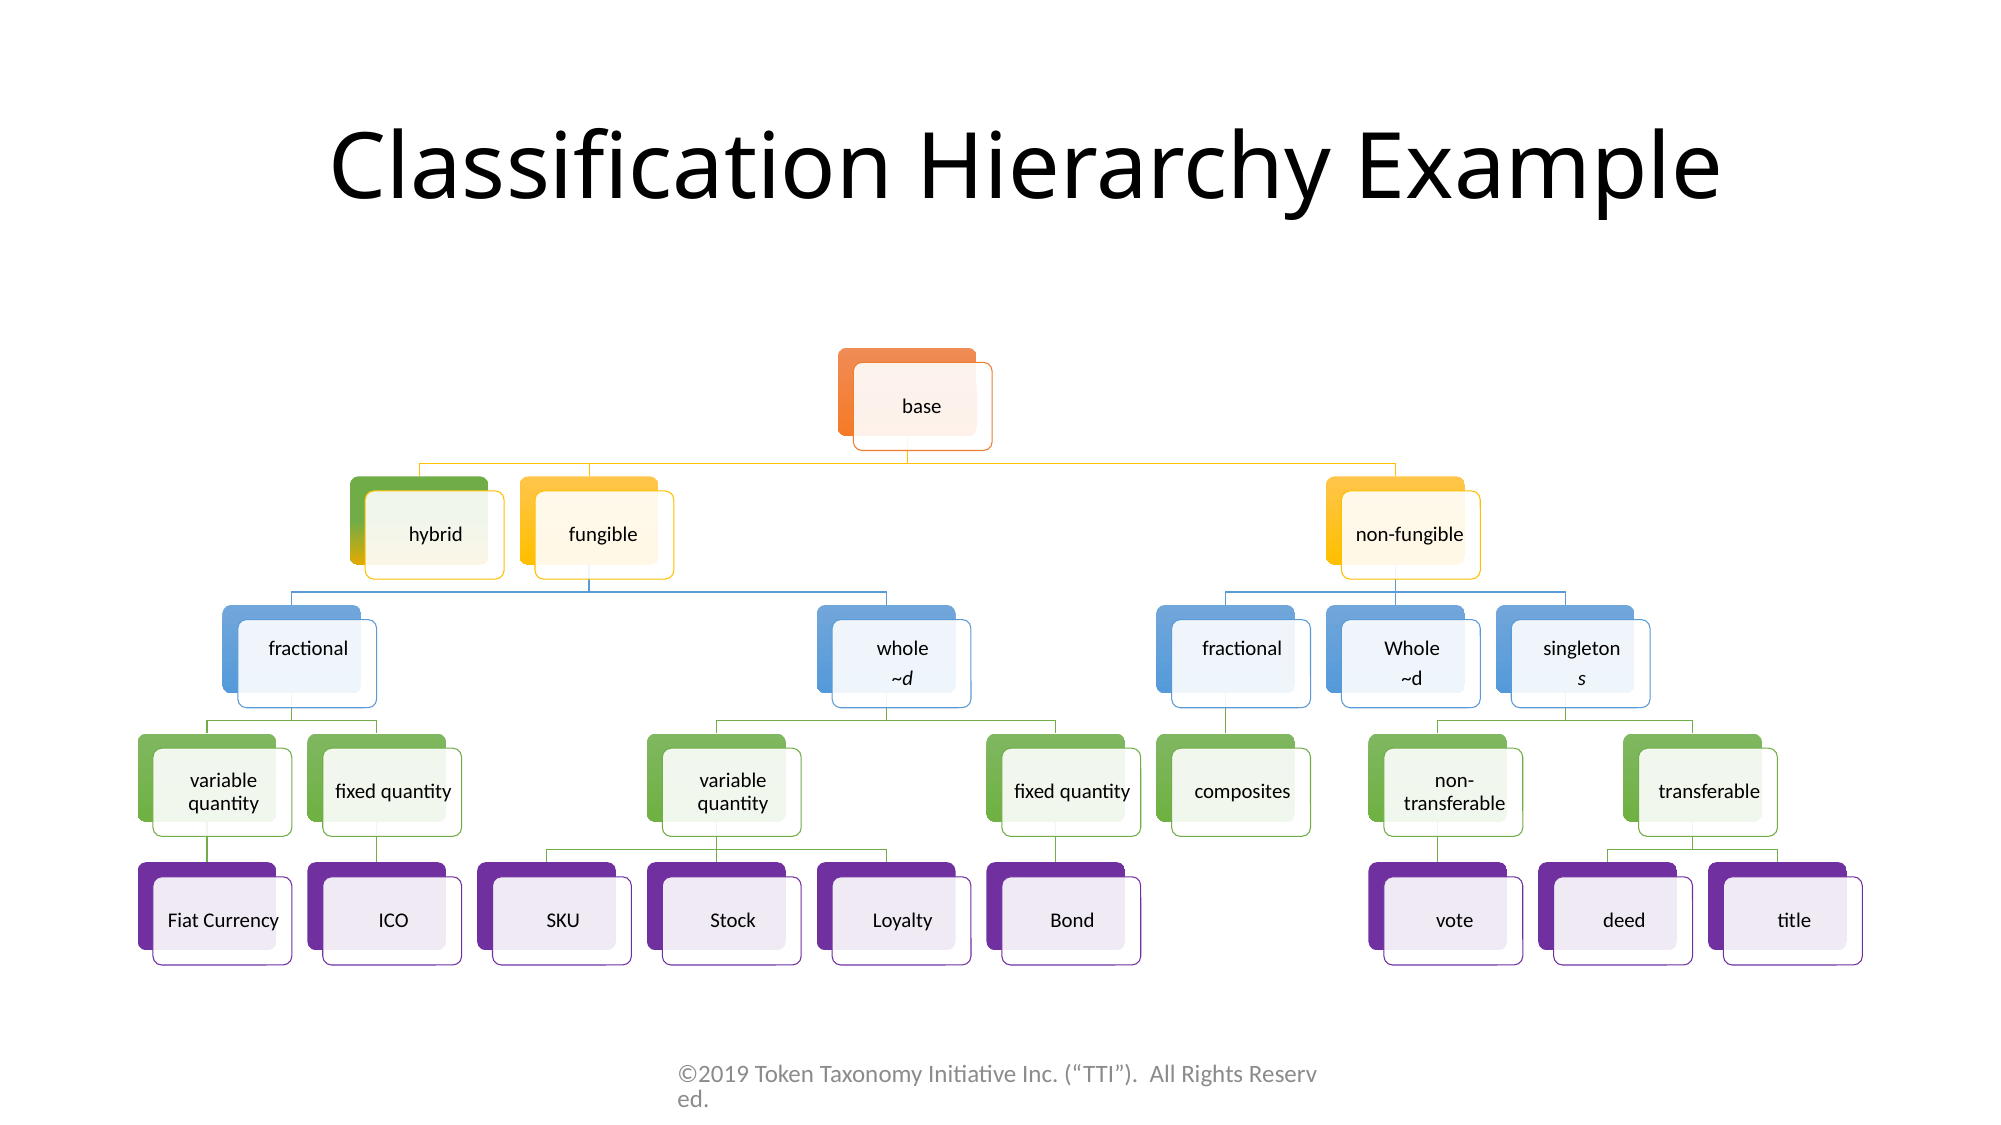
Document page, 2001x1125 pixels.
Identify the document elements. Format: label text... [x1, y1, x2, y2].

footer ©2019 Token Taxonomy Initiative Inc. (“TTI”). All Rights Reserved. [662, 1042, 1338, 1103]
title Classification Hierarchy Example [313, 59, 1863, 278]
